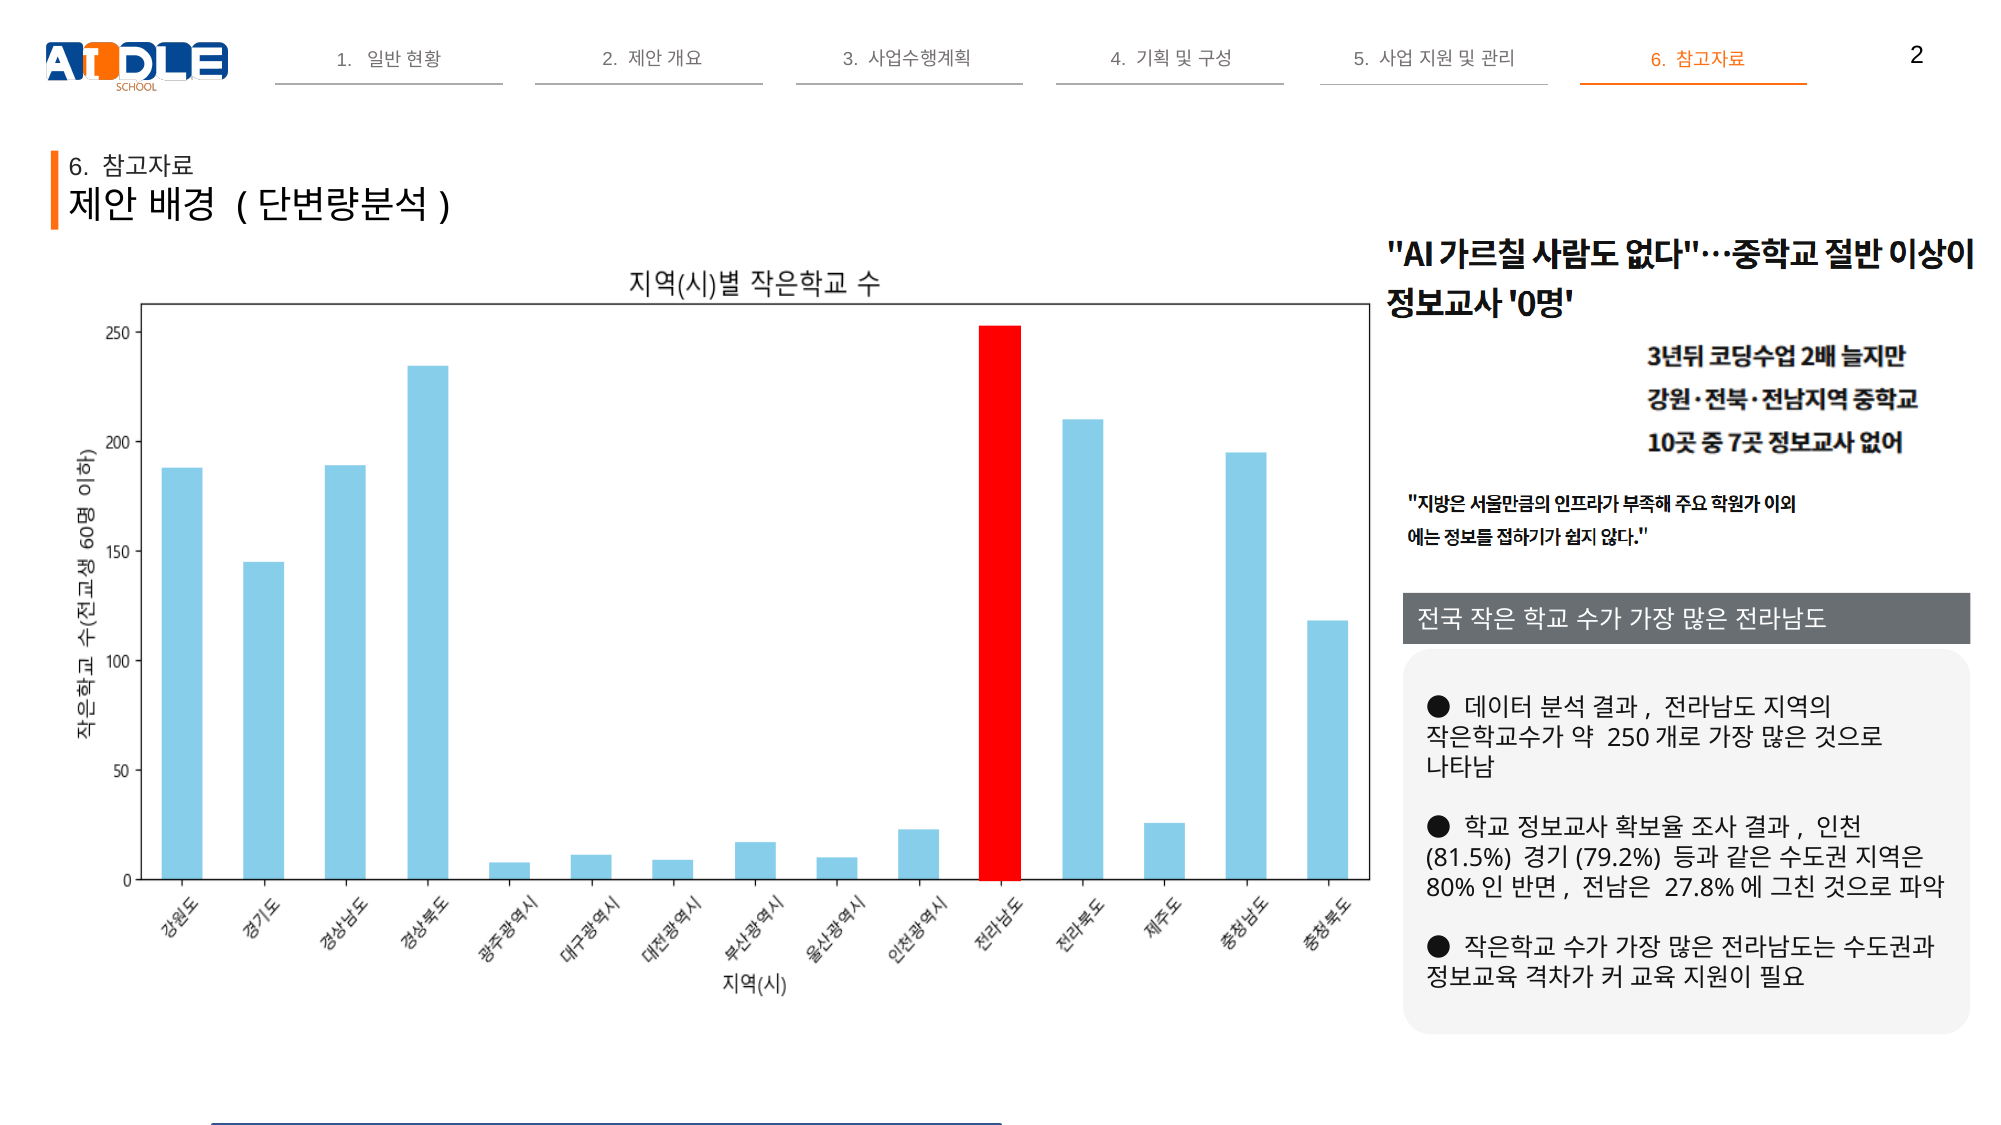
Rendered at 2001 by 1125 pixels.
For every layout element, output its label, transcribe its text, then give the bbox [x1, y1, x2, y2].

list 제안 배경 (단변량분석) [68, 180, 566, 230]
list 6. 참고자료 [68, 150, 318, 200]
picture [46, 42, 228, 99]
text_box ● 데이터 분석 결과, 전라남도 지역의 작은학교수가 약 250개로 가장 많은 것으로 나타남 ● 학교 정보교사 확보율 조사 결과, 인천(81.5%) 경기(79.2%) 등과 같은 수도권 지역은 80%인 반면, 전남은 27.8%에 그친 것으로 파악 ● 작은학교 수가 가장 많은 전라남도는 수도권과 정보교육 격차가 커 교육 지원이 필요 [1400, 646, 1973, 1037]
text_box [68, 259, 1379, 1010]
picture [1378, 227, 1988, 466]
text_box 전국 작은 학교 수가 가장 많은 전라남도 [1401, 591, 1973, 646]
picture [1399, 487, 1805, 550]
